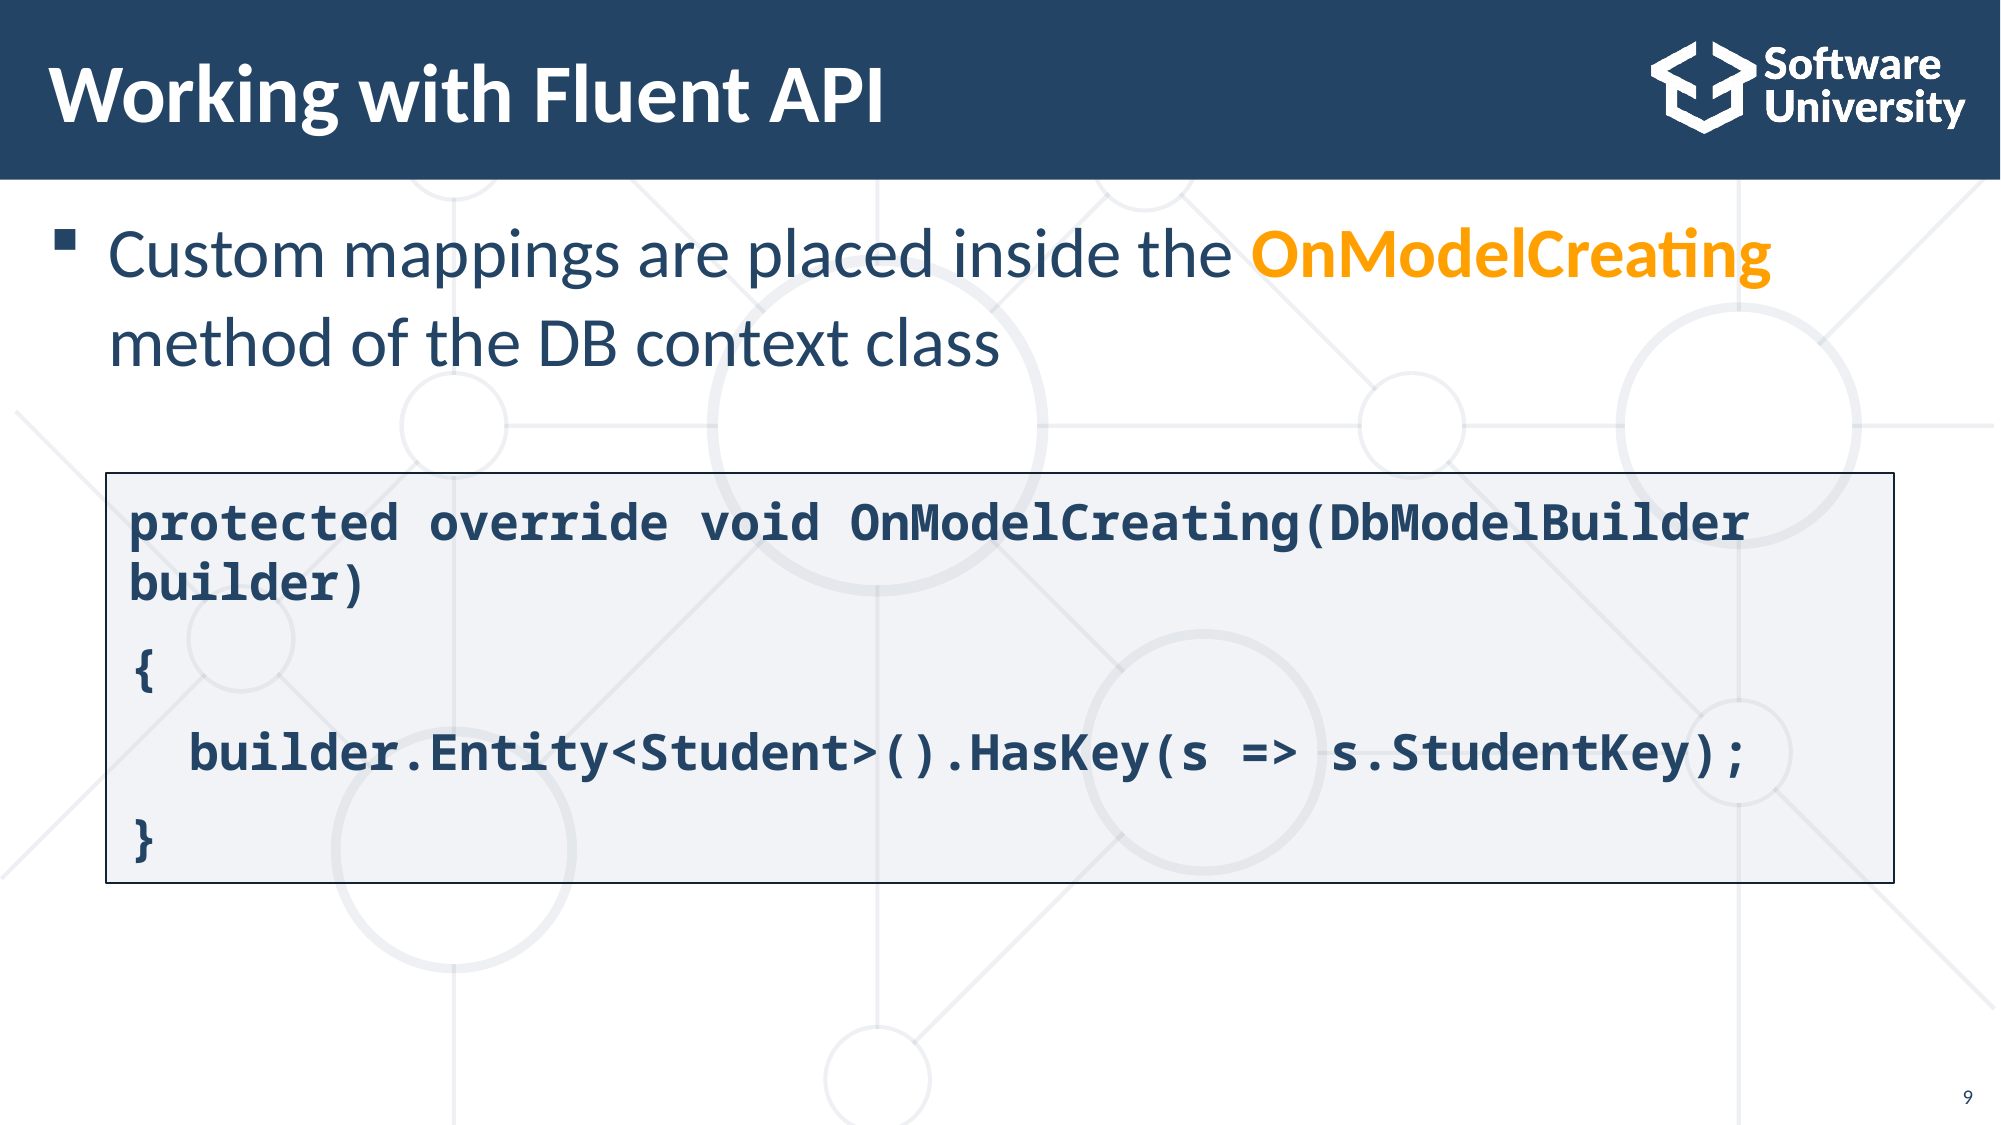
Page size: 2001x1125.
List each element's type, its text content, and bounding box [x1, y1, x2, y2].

picture [1651, 41, 1966, 134]
title Working with Fluent API [31, 16, 1625, 162]
list Custom mappings are placed inside the OnModelCreating method of the DB context class [31, 196, 1970, 1104]
text_box protected override void OnModelCreating(DbModelBuilder builder) { builder.Entity<Student>().HasKey(s => s.StudentKey); } [106, 472, 1894, 884]
slide_number 9 [1927, 1067, 1989, 1117]
